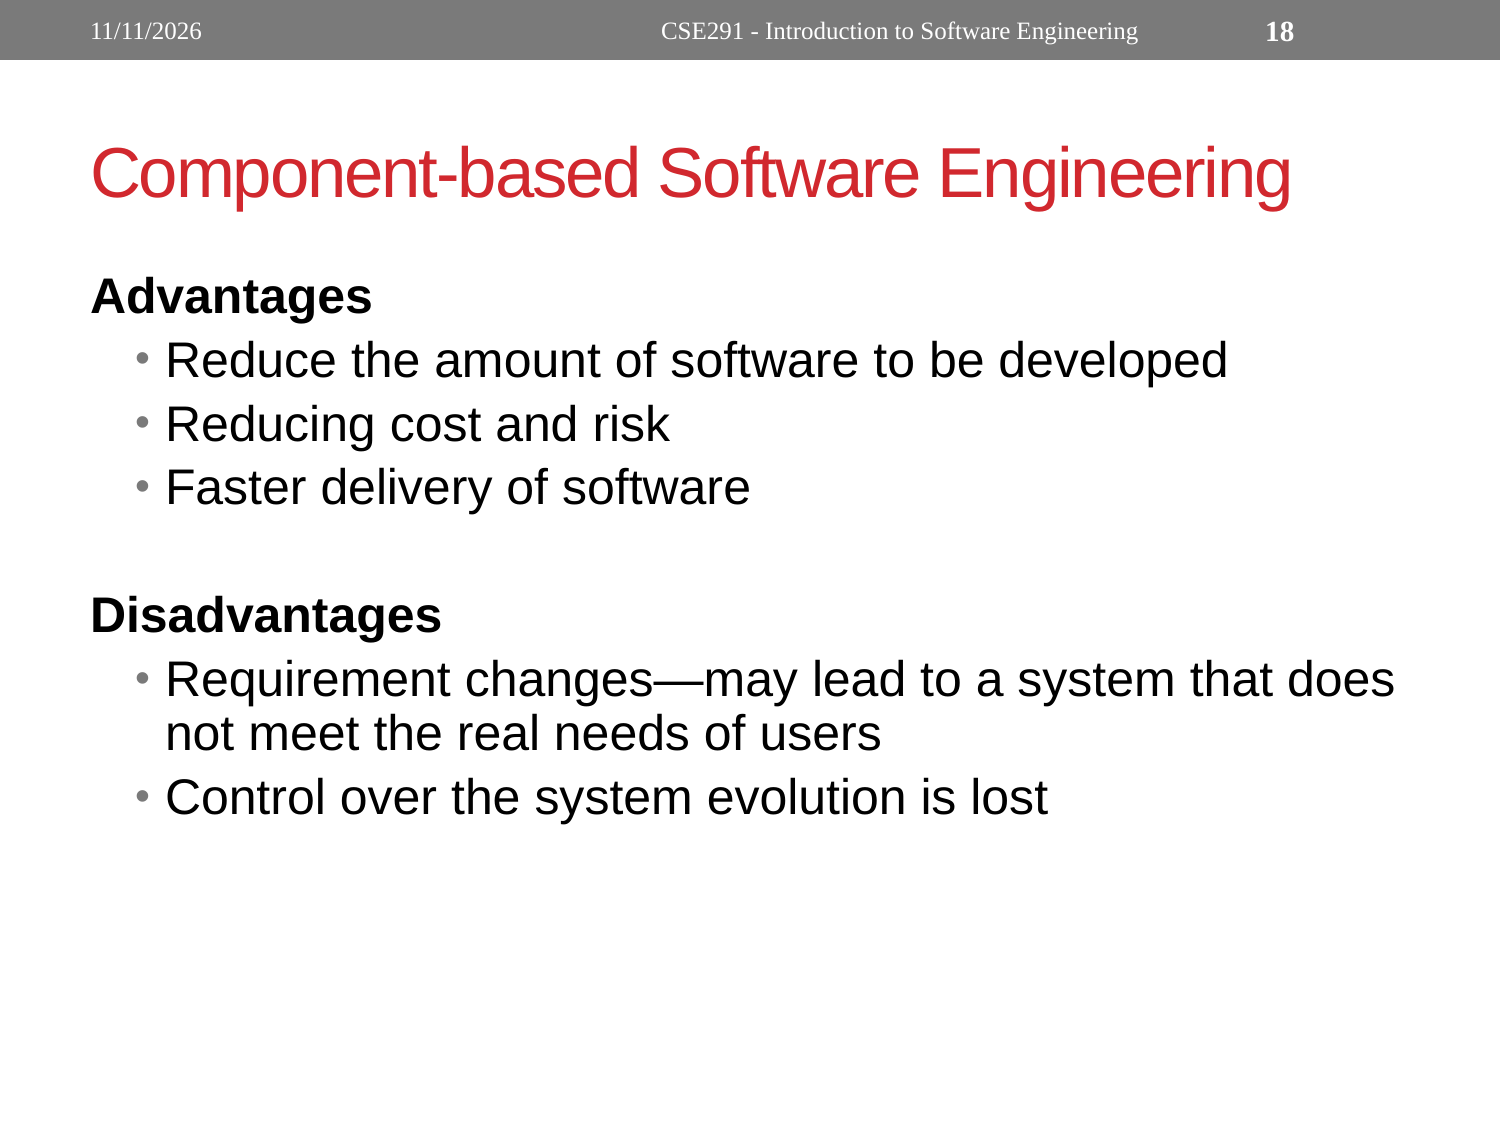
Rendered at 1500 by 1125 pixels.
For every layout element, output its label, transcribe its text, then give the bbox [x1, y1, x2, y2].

footer CSE291 - Introduction to Software Engineering [562, 3, 1238, 57]
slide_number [75, 3, 550, 57]
title Component-based Software Engineering [75, 87, 1425, 250]
list Advantages Reduce the amount of software to be developed Reducing cost and risk Faster delivery of software Disadvantages Requirement changes—may lead to a system that does not meet the real needs of users Control over the system evolution is lost [75, 262, 1425, 1063]
slide_number 18 [1250, 3, 1425, 57]
